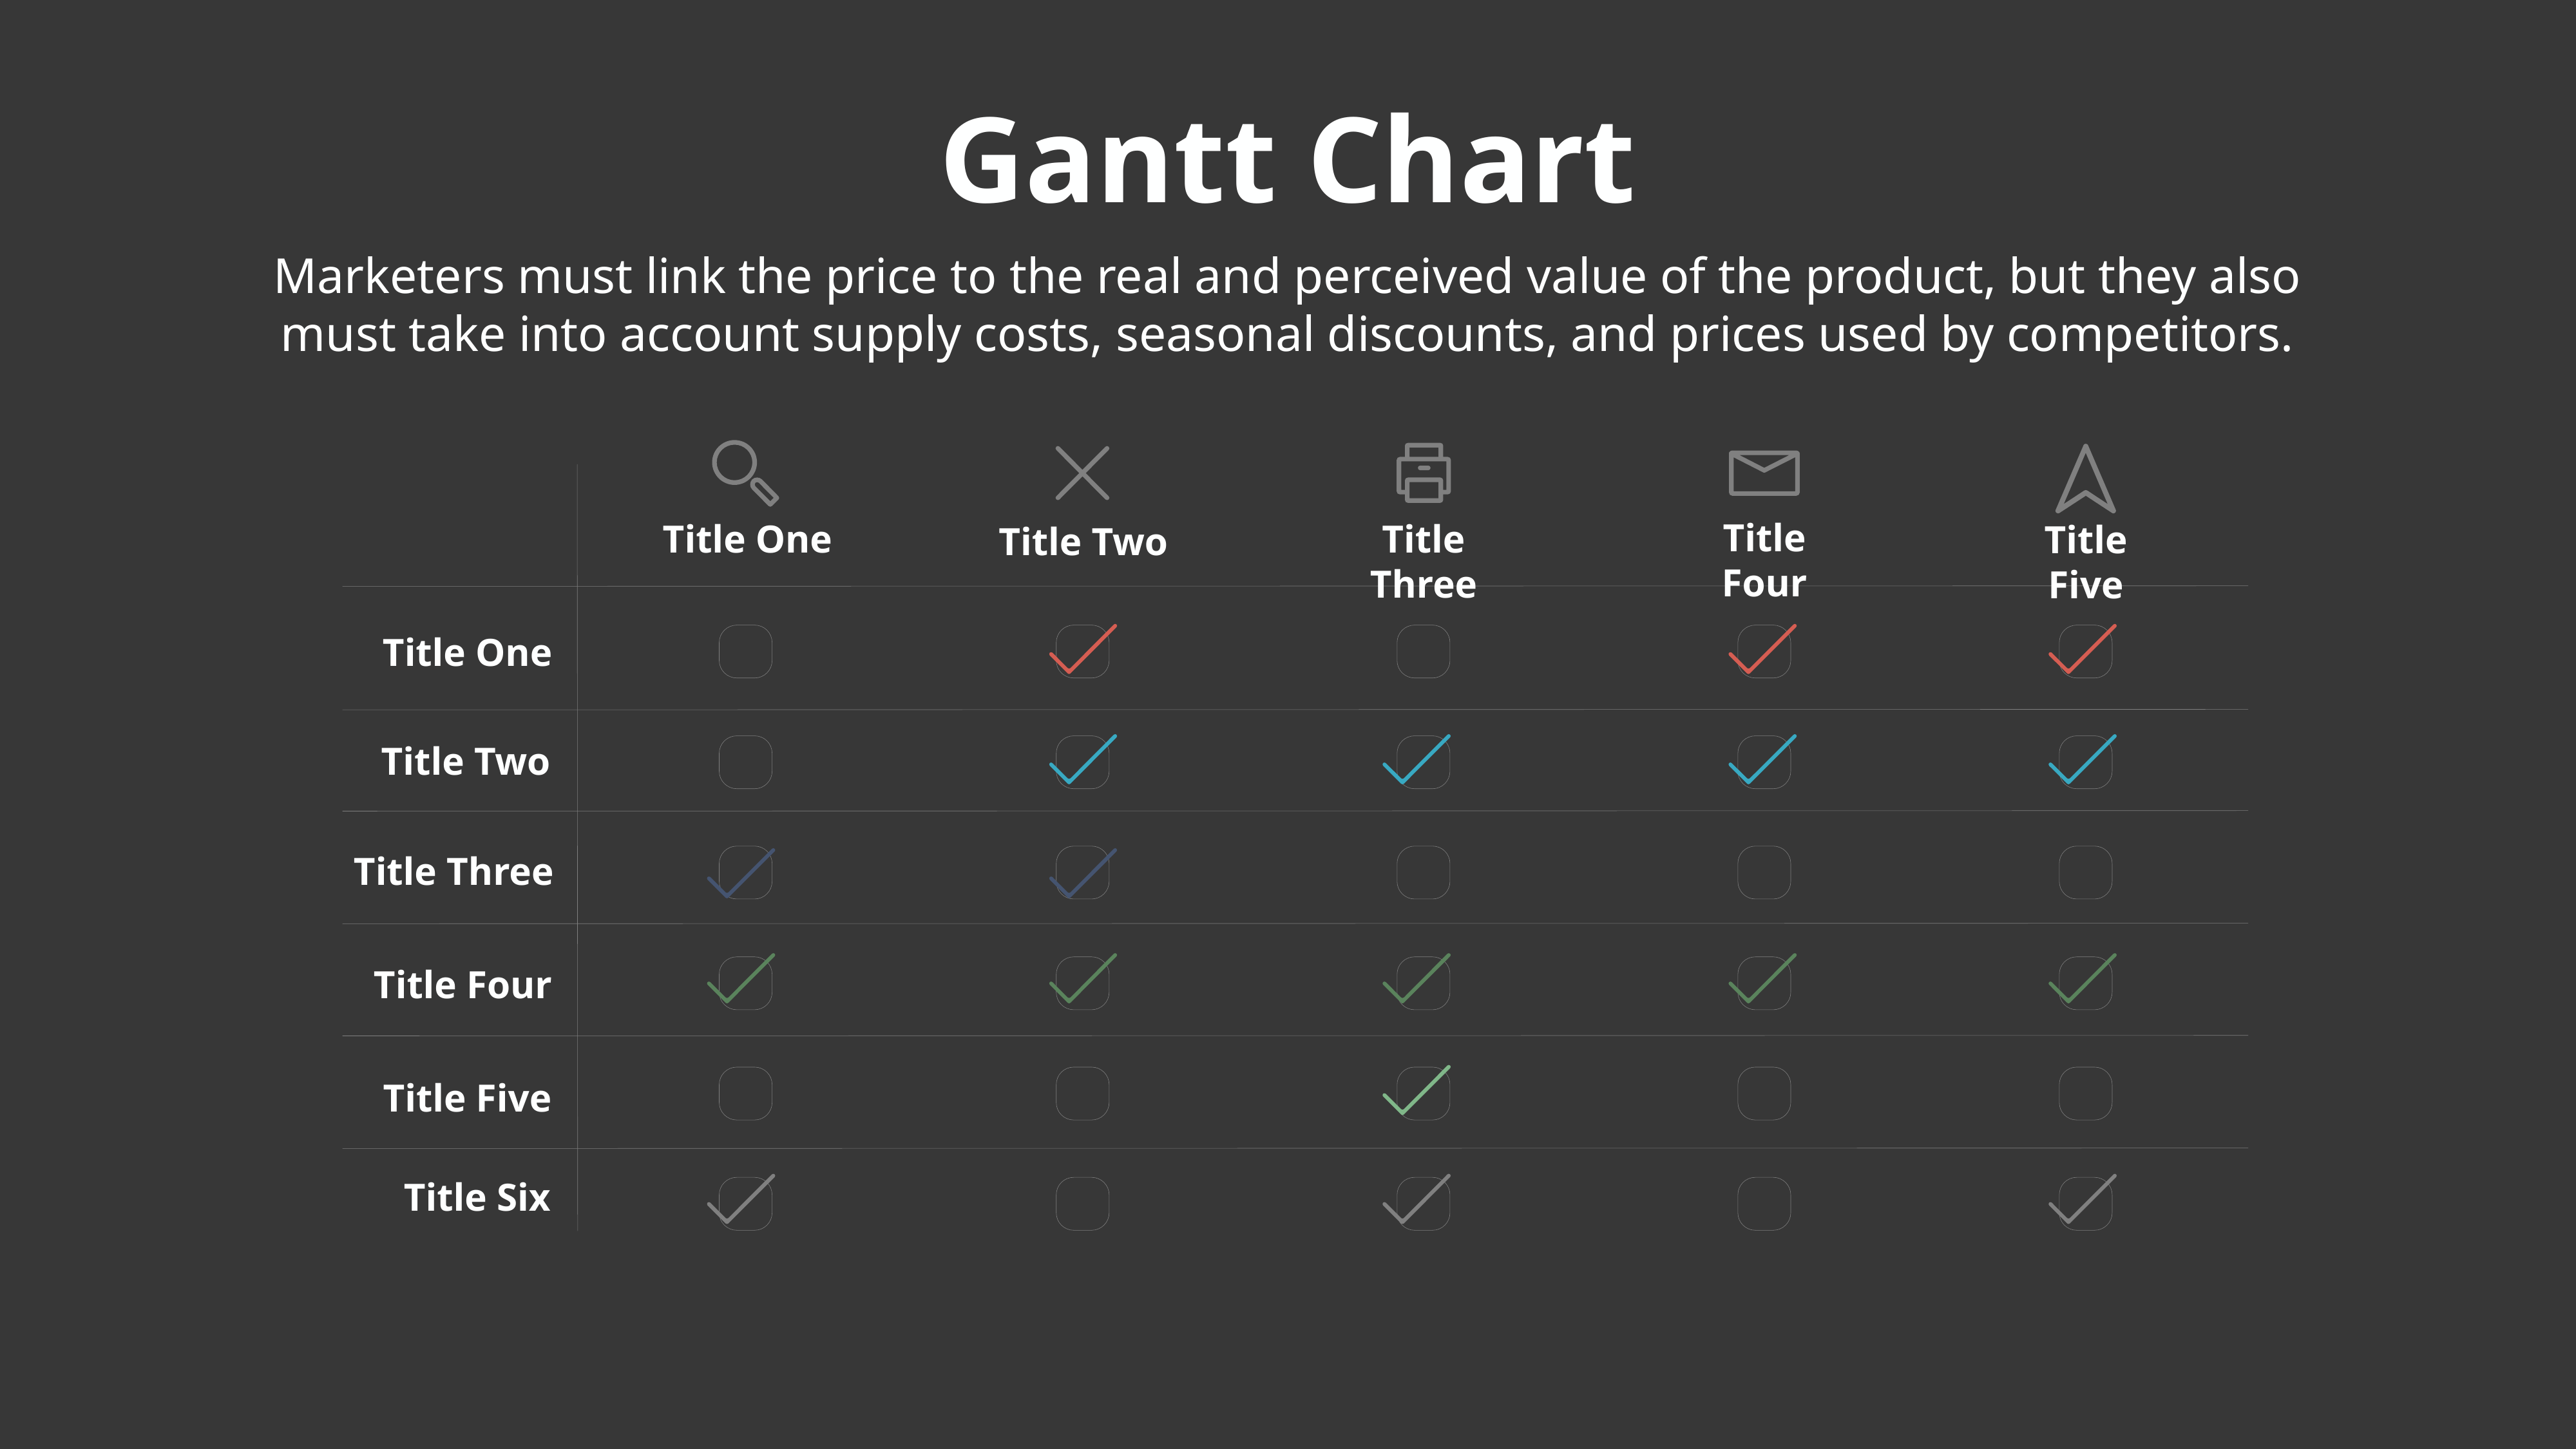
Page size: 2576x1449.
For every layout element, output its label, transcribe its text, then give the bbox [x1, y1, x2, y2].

text_box [1056, 1066, 1109, 1121]
text_box Title Three [344, 842, 564, 898]
text_box [1056, 956, 1105, 998]
text_box [1402, 1073, 1450, 1121]
text_box [2048, 623, 2117, 674]
text_box [2060, 744, 2112, 789]
text_box [1397, 735, 1442, 779]
text_box [1728, 623, 1797, 674]
text_box [1397, 956, 1441, 998]
text_box Title One [653, 511, 842, 565]
text_box Title Four [1672, 509, 1857, 609]
text_box [1049, 734, 1118, 784]
text_box Title Two [371, 732, 560, 788]
text_box [1399, 962, 1450, 1010]
text_box [707, 848, 776, 898]
text_box [1382, 1065, 1451, 1115]
text_box [2059, 625, 2107, 668]
text_box [1739, 635, 1791, 678]
text_box [2055, 444, 2116, 511]
text_box [1728, 734, 1797, 784]
text_box [1056, 846, 1107, 893]
text_box [719, 956, 765, 998]
text_box [2059, 1184, 2112, 1231]
text_box [1729, 450, 1800, 496]
text_box [1737, 735, 1786, 779]
text_box [707, 953, 776, 1004]
text_box [1056, 966, 1109, 1010]
text_box [1728, 953, 1797, 1004]
text_box [1737, 1066, 1791, 1121]
text_box [2060, 634, 2112, 678]
text_box [750, 477, 779, 507]
text_box [2048, 734, 2117, 784]
text_box [1738, 745, 1791, 789]
text_box [1056, 1177, 1109, 1231]
text_box [1055, 446, 1110, 500]
text_box [1056, 625, 1105, 668]
text_box [1737, 625, 1786, 668]
text_box [1056, 746, 1109, 789]
text_box [1049, 623, 1118, 674]
text_box Gantt Chart [930, 79, 1646, 231]
text_box [720, 1184, 772, 1231]
text_box [1382, 953, 1451, 1004]
text_box [1397, 1177, 1442, 1218]
text_box [1738, 965, 1791, 1010]
text_box [719, 1177, 765, 1218]
text_box [719, 846, 768, 893]
text_box Marketers must link the price to the real and perceived value of the product, but they also must take into account supply costs, seasonal discounts, and prices used by competitors. [215, 240, 2361, 366]
text_box [707, 1173, 776, 1224]
text_box [2059, 956, 2106, 998]
text_box Title Three [1322, 510, 1525, 611]
text_box Title Four [364, 956, 562, 1010]
text_box Title Five [373, 1069, 562, 1124]
text_box [1418, 466, 1431, 471]
text_box [1056, 636, 1109, 678]
text_box [2059, 1177, 2106, 1218]
text_box [2048, 953, 2117, 1004]
text_box [1400, 1182, 1450, 1231]
text_box [1403, 742, 1450, 789]
text_box Title One [373, 624, 562, 679]
text_box [1397, 442, 1451, 503]
text_box [1382, 1173, 1451, 1224]
text_box [729, 856, 772, 899]
text_box [1056, 735, 1105, 779]
text_box [2059, 964, 2112, 1010]
text_box [719, 735, 772, 789]
text_box [720, 963, 772, 1010]
text_box [2048, 1173, 2117, 1224]
text_box [1397, 846, 1450, 899]
text_box Title Two [989, 513, 1178, 568]
text_box [1737, 1177, 1791, 1231]
text_box [719, 1066, 772, 1121]
text_box [712, 440, 758, 485]
text_box [1069, 860, 1109, 899]
text_box [1737, 846, 1791, 899]
text_box [1397, 625, 1450, 678]
text_box [1049, 953, 1118, 1004]
text_box Title Five [1998, 511, 2174, 611]
text_box [2059, 735, 2107, 779]
text_box [2059, 846, 2112, 899]
text_box Title Six [394, 1168, 560, 1223]
text_box [719, 625, 772, 678]
text_box [1382, 734, 1451, 784]
text_box [1049, 848, 1118, 898]
text_box [1397, 1066, 1442, 1109]
text_box [1737, 956, 1786, 998]
text_box [2059, 1066, 2112, 1121]
